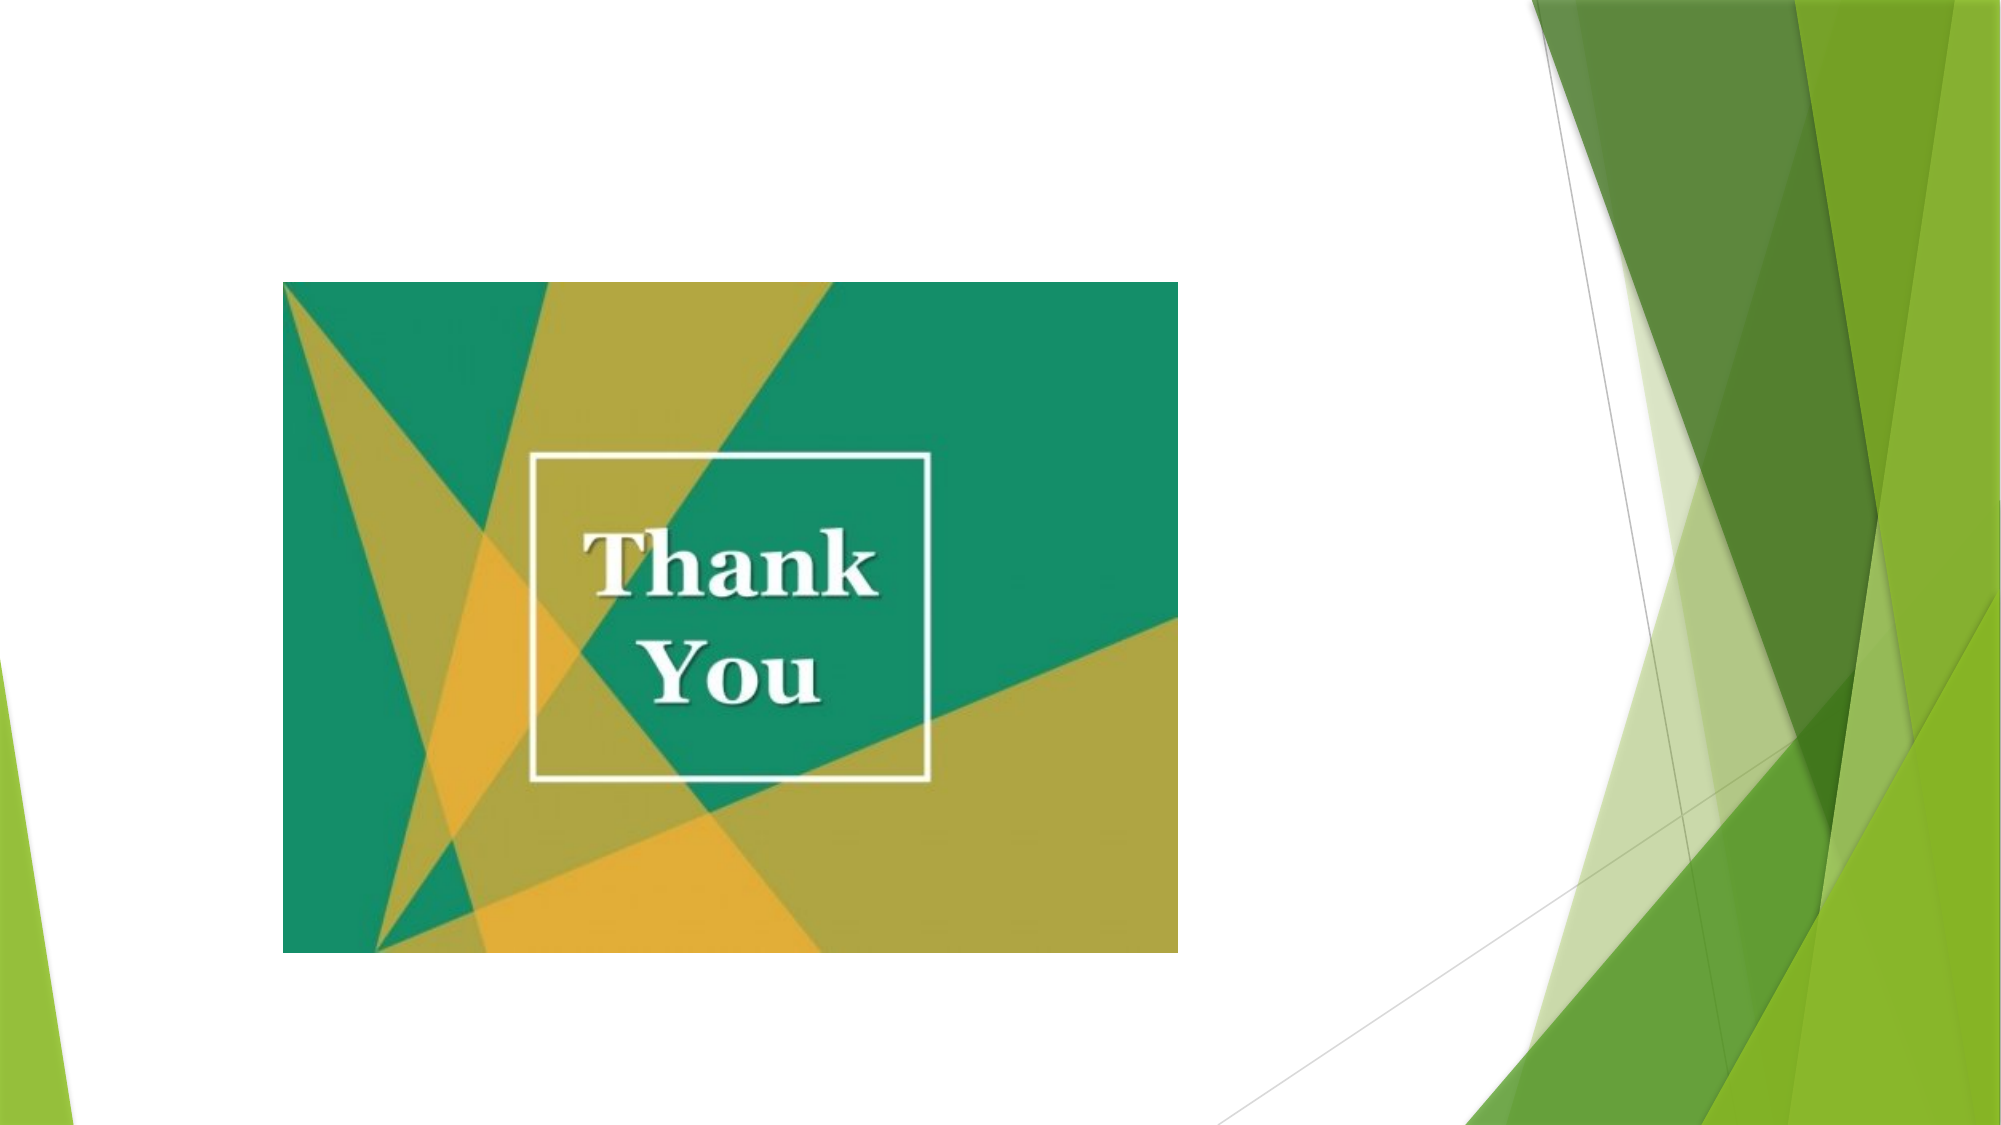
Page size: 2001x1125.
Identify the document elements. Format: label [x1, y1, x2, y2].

list [283, 281, 1179, 954]
